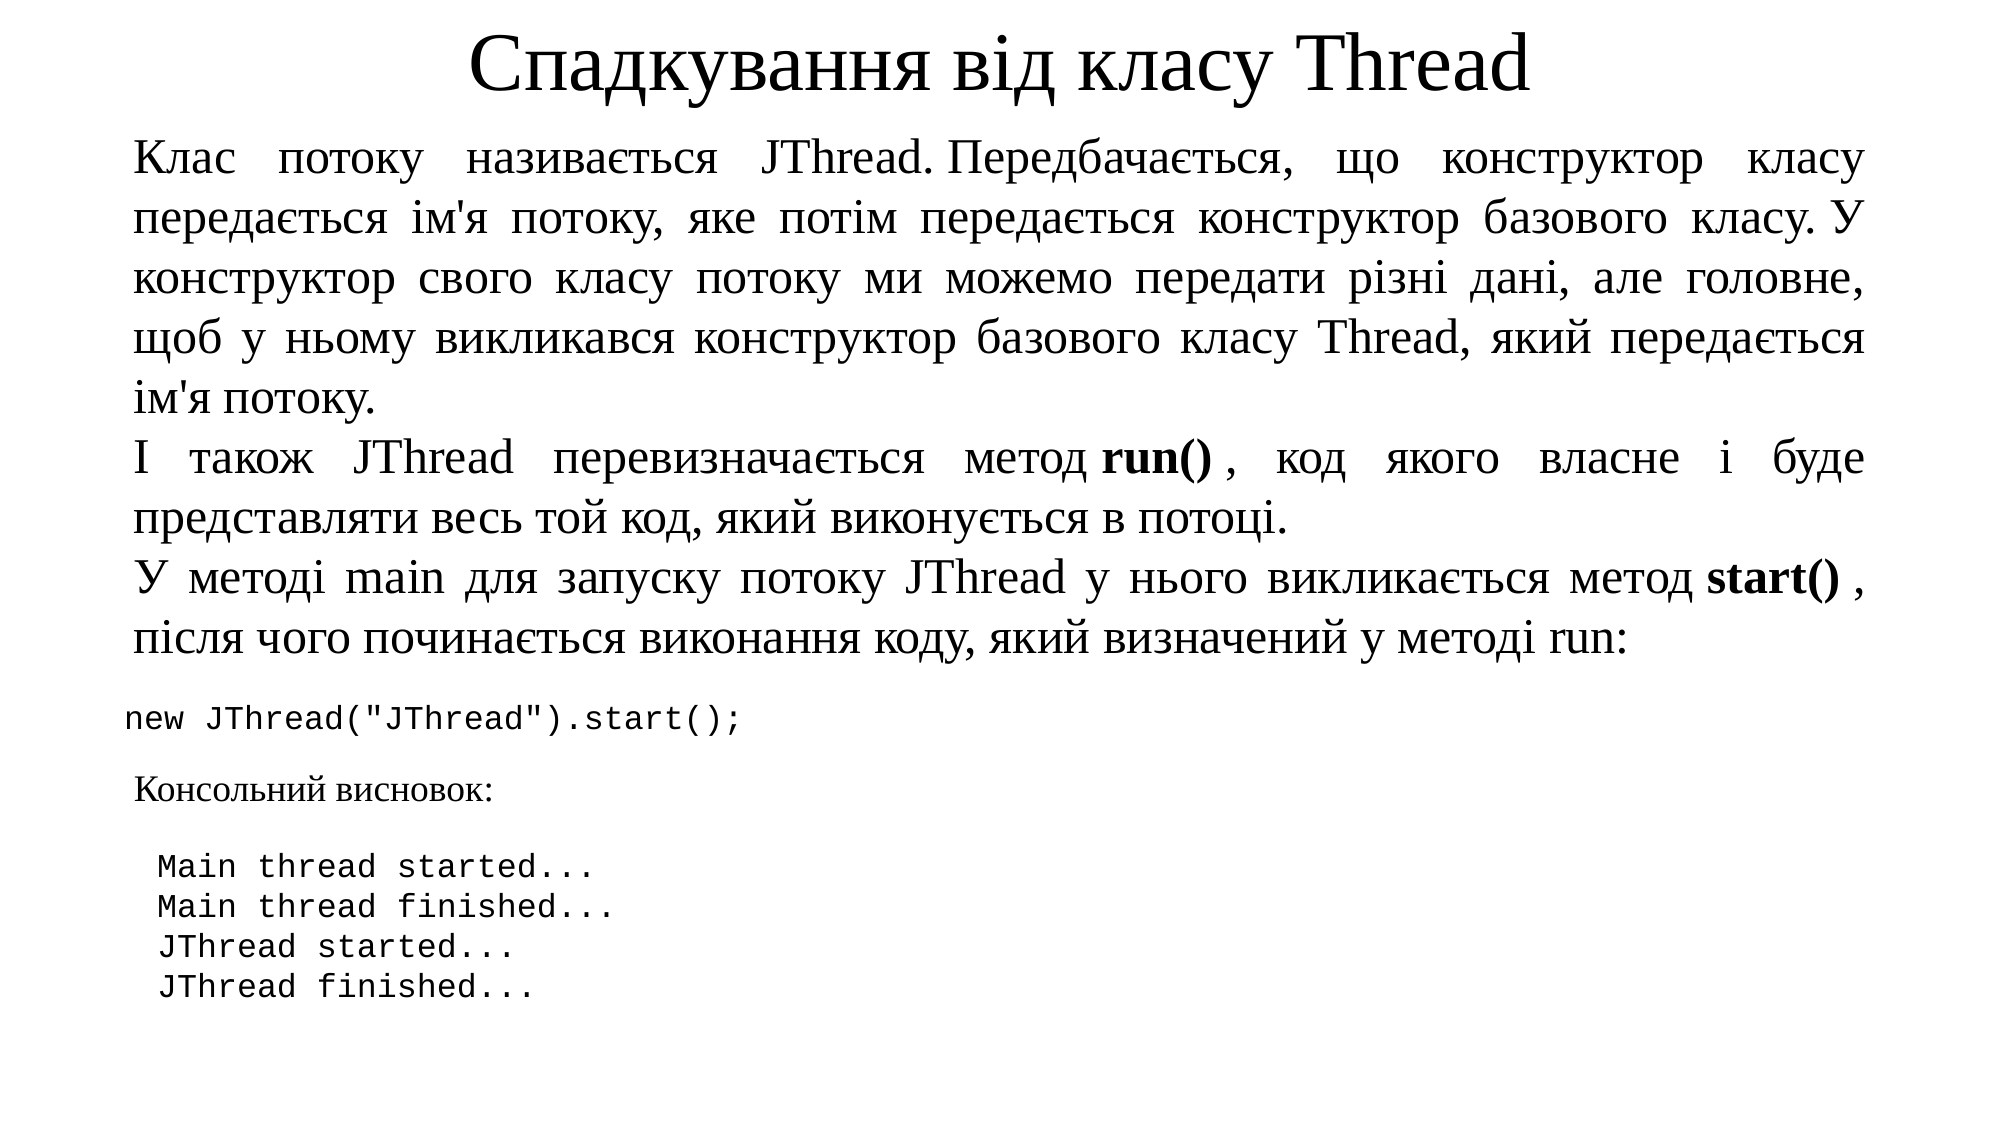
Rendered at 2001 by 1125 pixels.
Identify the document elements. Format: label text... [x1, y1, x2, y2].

text_box new JThread("JThread").start(); [124, 696, 760, 737]
text_box Клас потоку називається JThread. Передбачається, що конструктор класу передається ім'я потоку, яке потім передається конструктор базового класу. У конструктор свого класу потоку ми можемо передати різні дані, але головне, щоб у ньому викликався конструктор базового класу Thread, який передається ім'я потоку. І також JThread перевизначається метод run() , код якого власне і буде представляти весь той код, який виконується в потоці. У методі main для запуску потоку JThread у нього викликається метод start() , після чого починається виконання коду, який визначений у методі run: [119, 116, 1881, 671]
text_box Спадкування від класу Thread [0, 0, 2000, 115]
text_box Консольний висновок: [119, 756, 1119, 817]
text_box Main thread started... Main thread finished... JThread started... JThread finished... [142, 836, 633, 1012]
